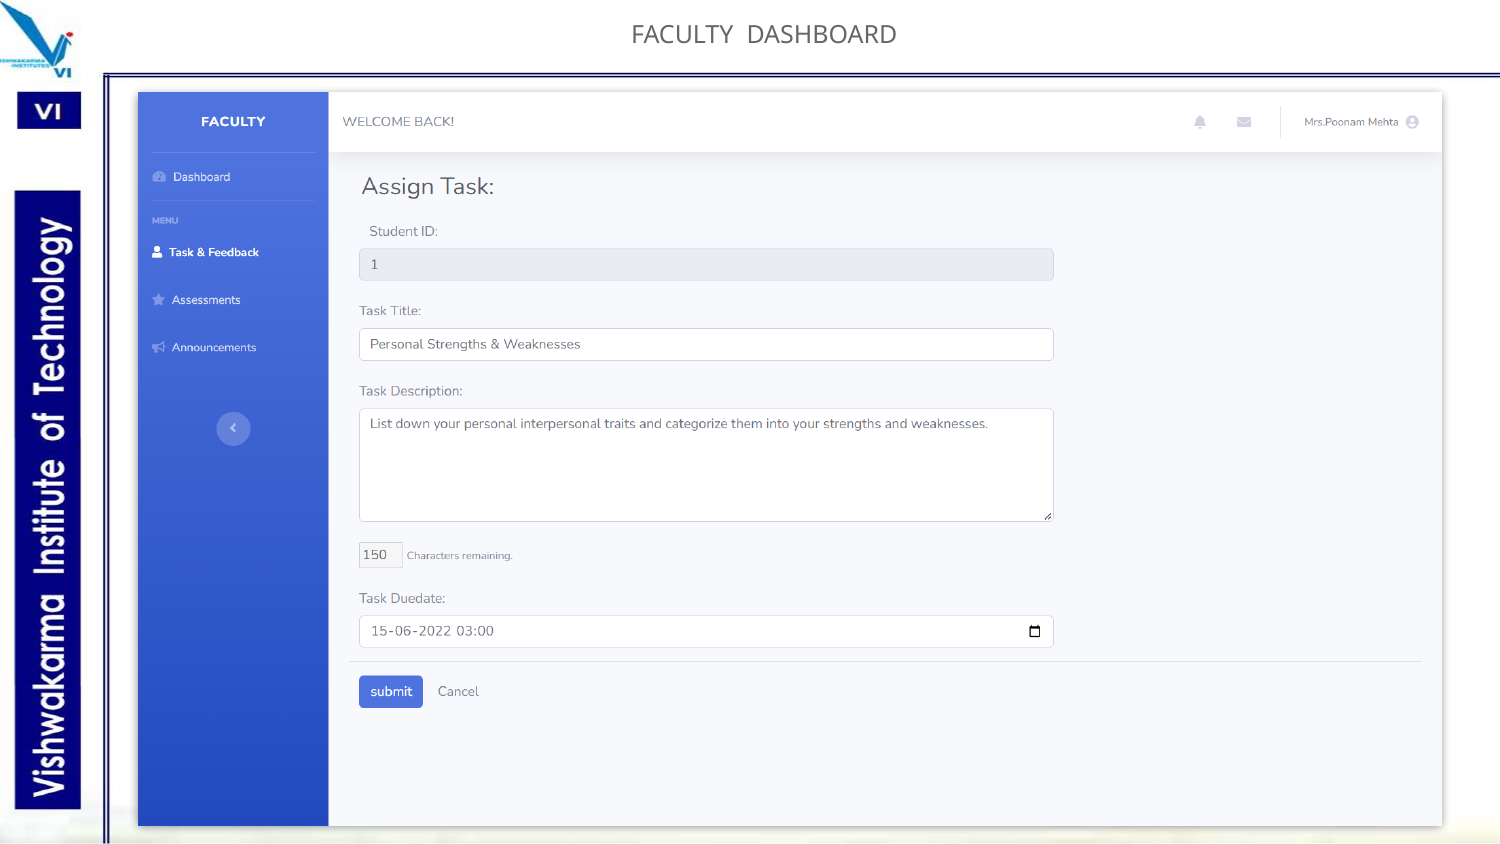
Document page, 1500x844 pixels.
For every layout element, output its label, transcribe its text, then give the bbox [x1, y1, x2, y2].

subtitle FACULTY DASHBOARD [239, 11, 1290, 61]
picture [0, 0, 1500, 844]
